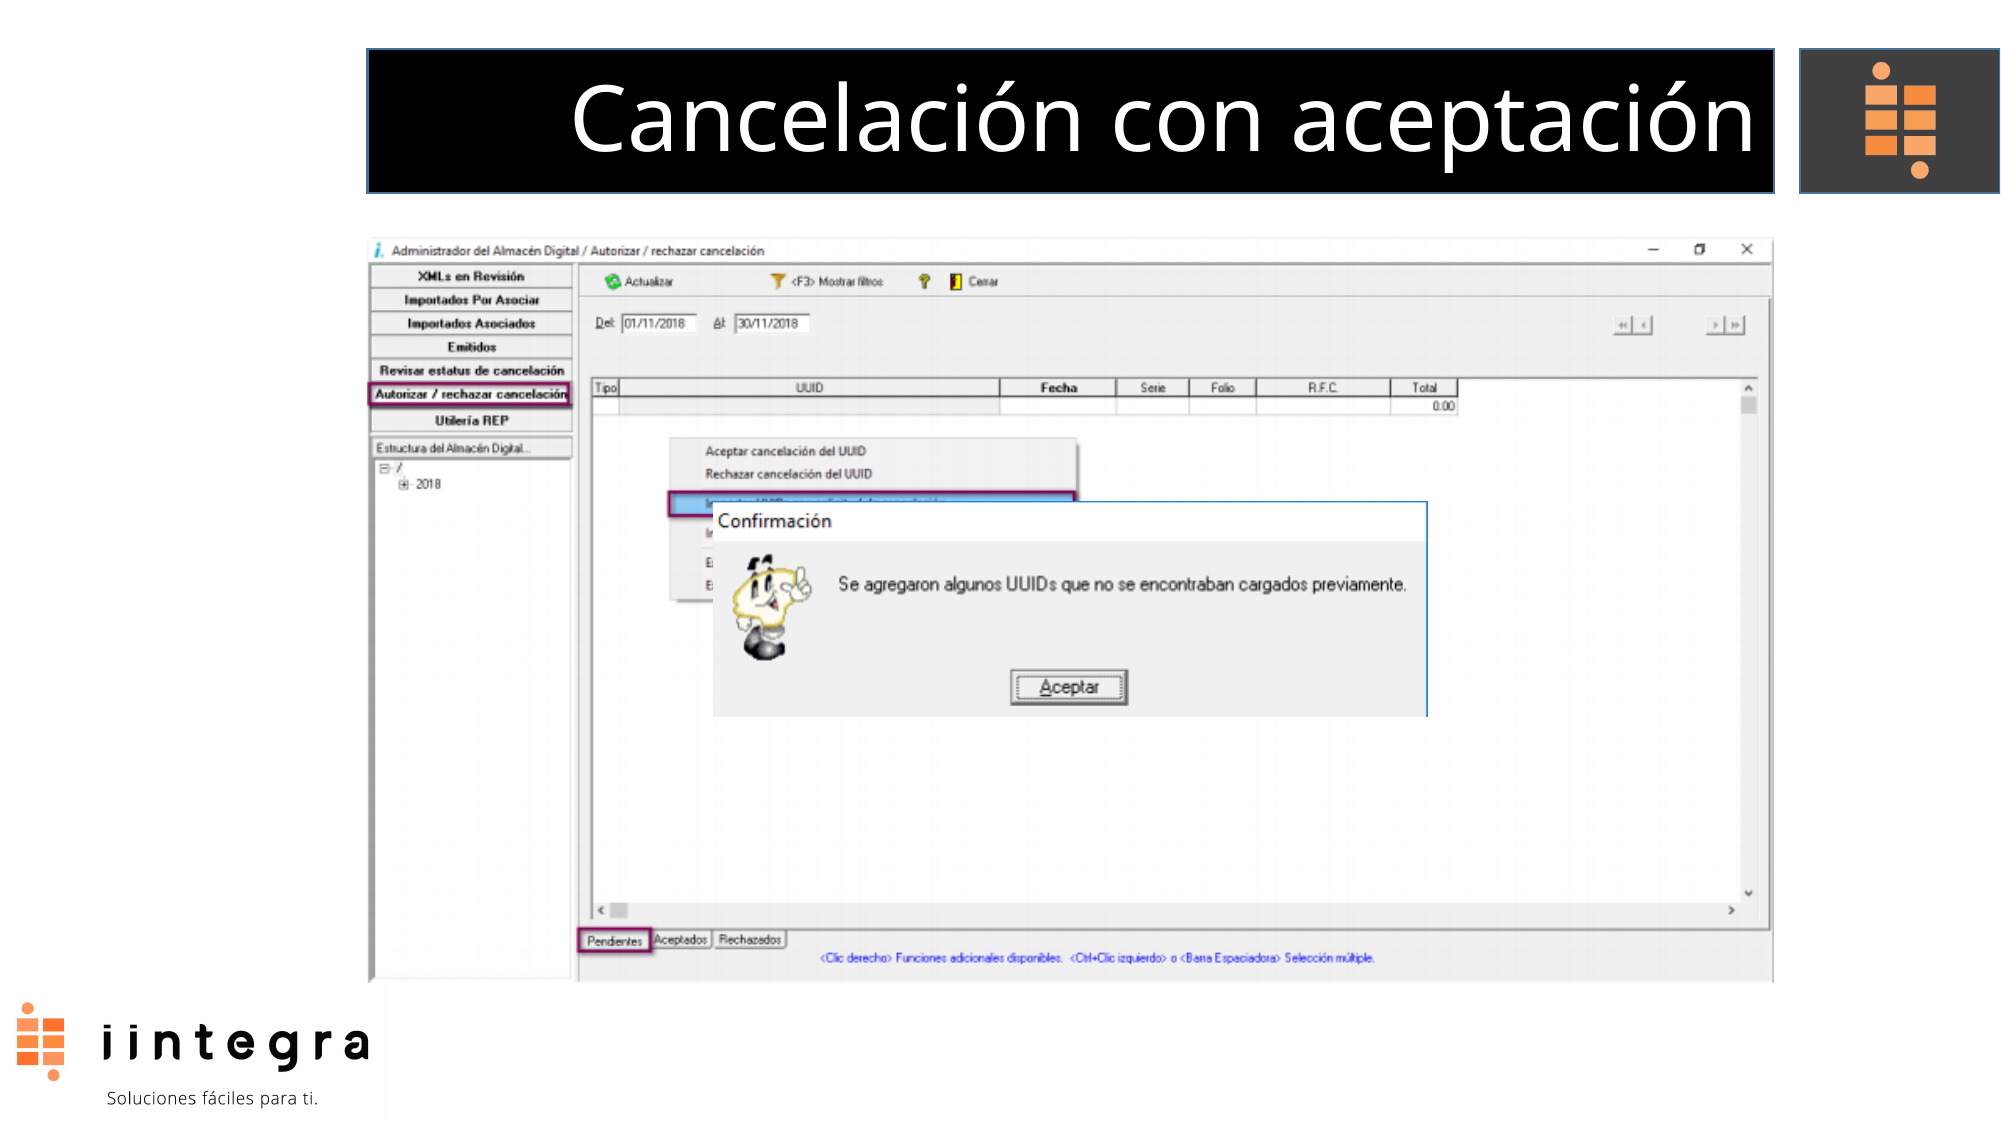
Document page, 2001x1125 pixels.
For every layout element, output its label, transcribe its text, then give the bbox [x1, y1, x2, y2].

picture [0, 234, 1774, 1125]
title Cancelación con aceptación [367, 59, 1774, 184]
picture [1847, 39, 1955, 199]
